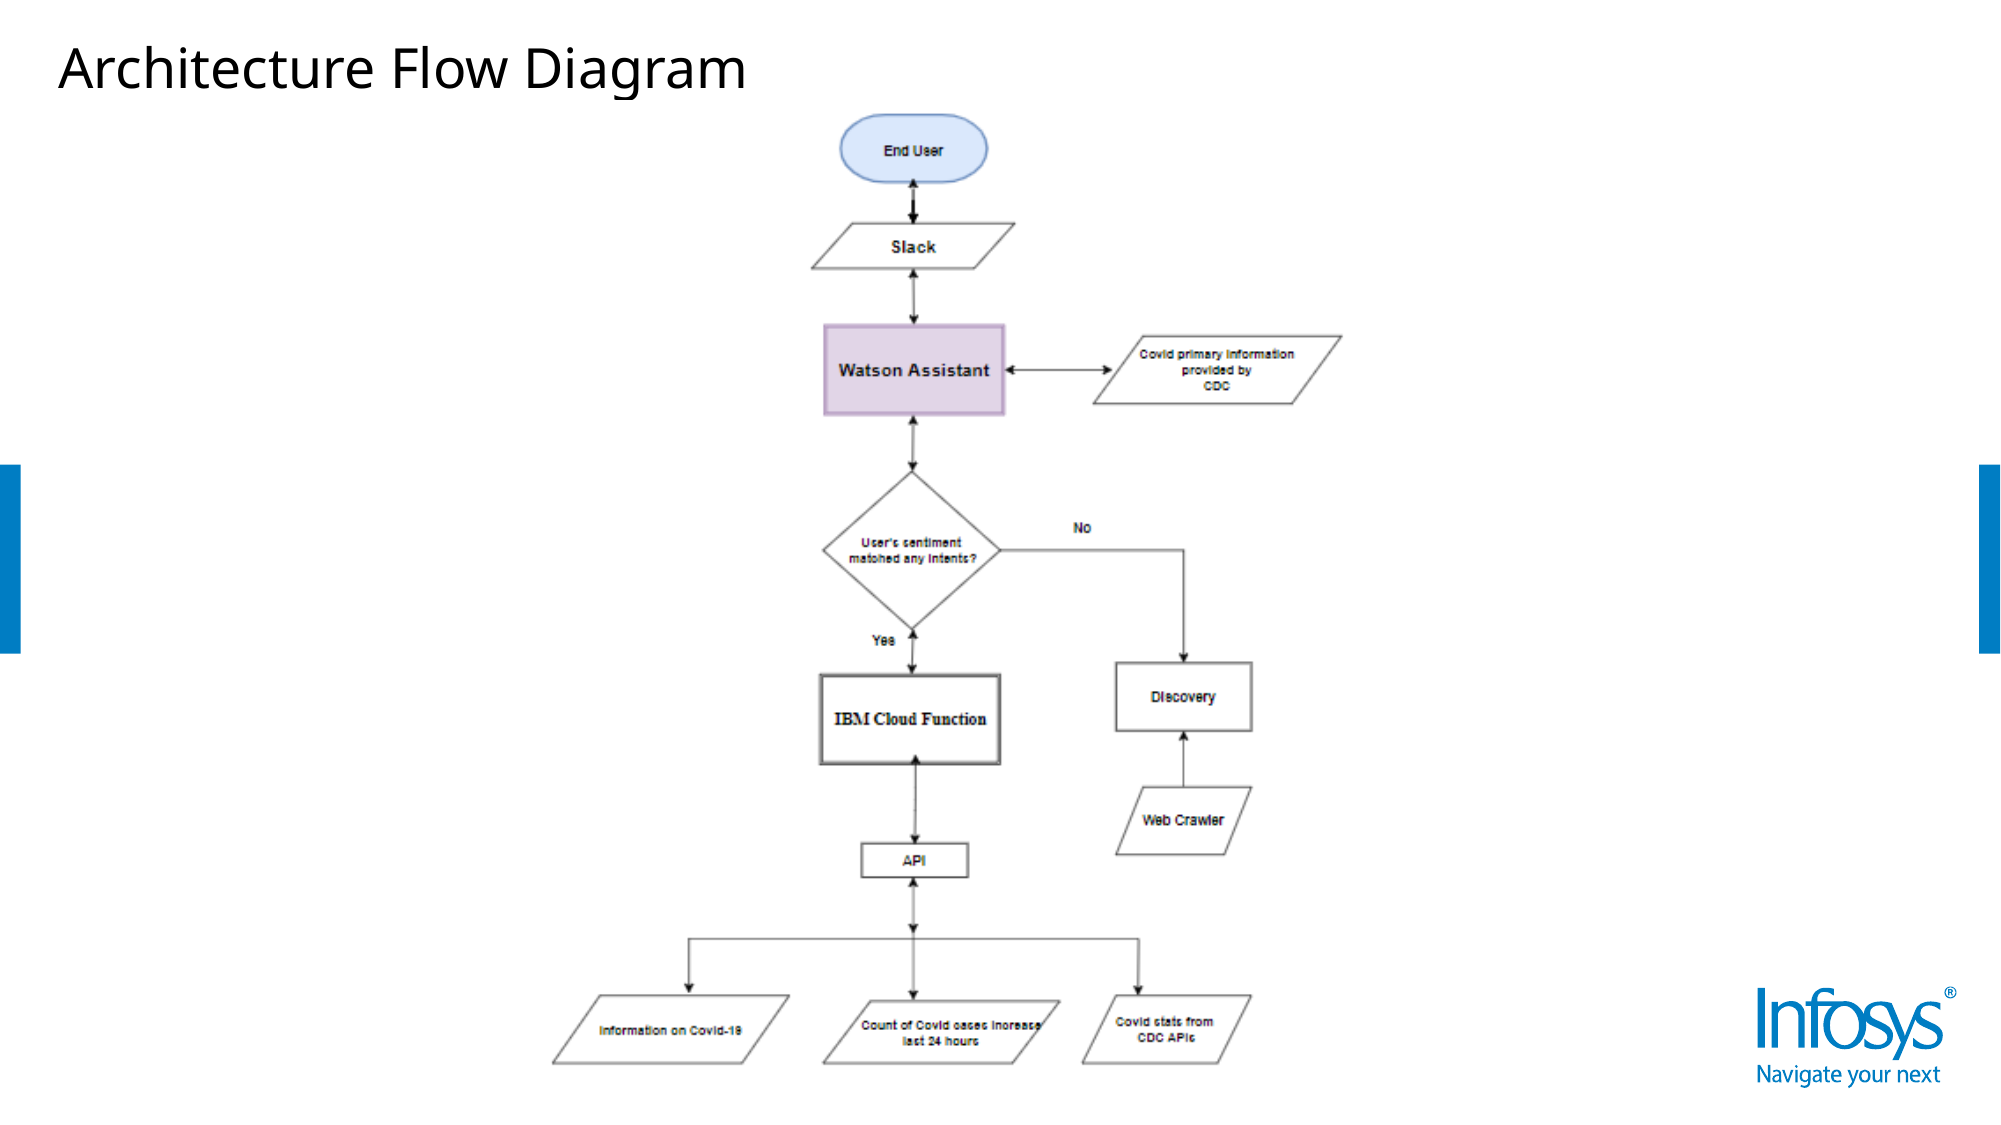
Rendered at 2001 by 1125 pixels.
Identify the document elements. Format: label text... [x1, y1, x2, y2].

picture [542, 100, 1366, 1074]
title Architecture Flow Diagram [43, 32, 1952, 132]
